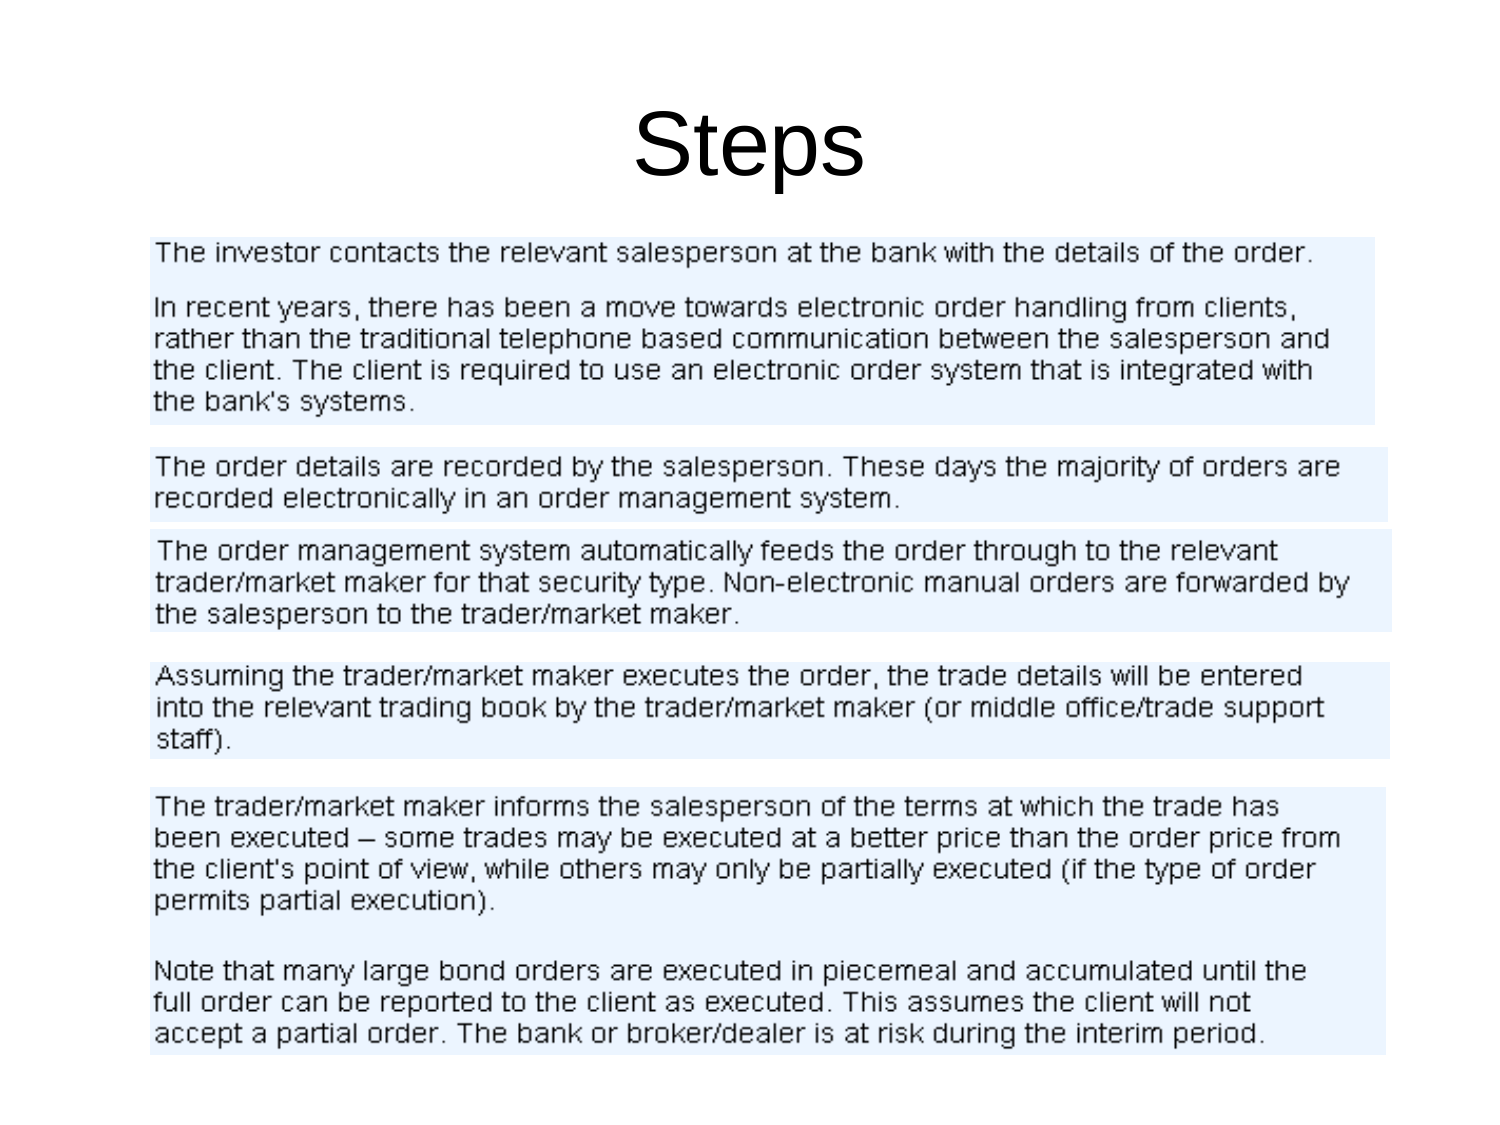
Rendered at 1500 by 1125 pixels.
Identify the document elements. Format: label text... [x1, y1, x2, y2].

picture [149, 662, 1390, 759]
picture [149, 447, 1388, 523]
picture [149, 529, 1392, 632]
title Steps [75, 45, 1425, 233]
picture [149, 787, 1386, 1056]
picture [149, 237, 1376, 426]
